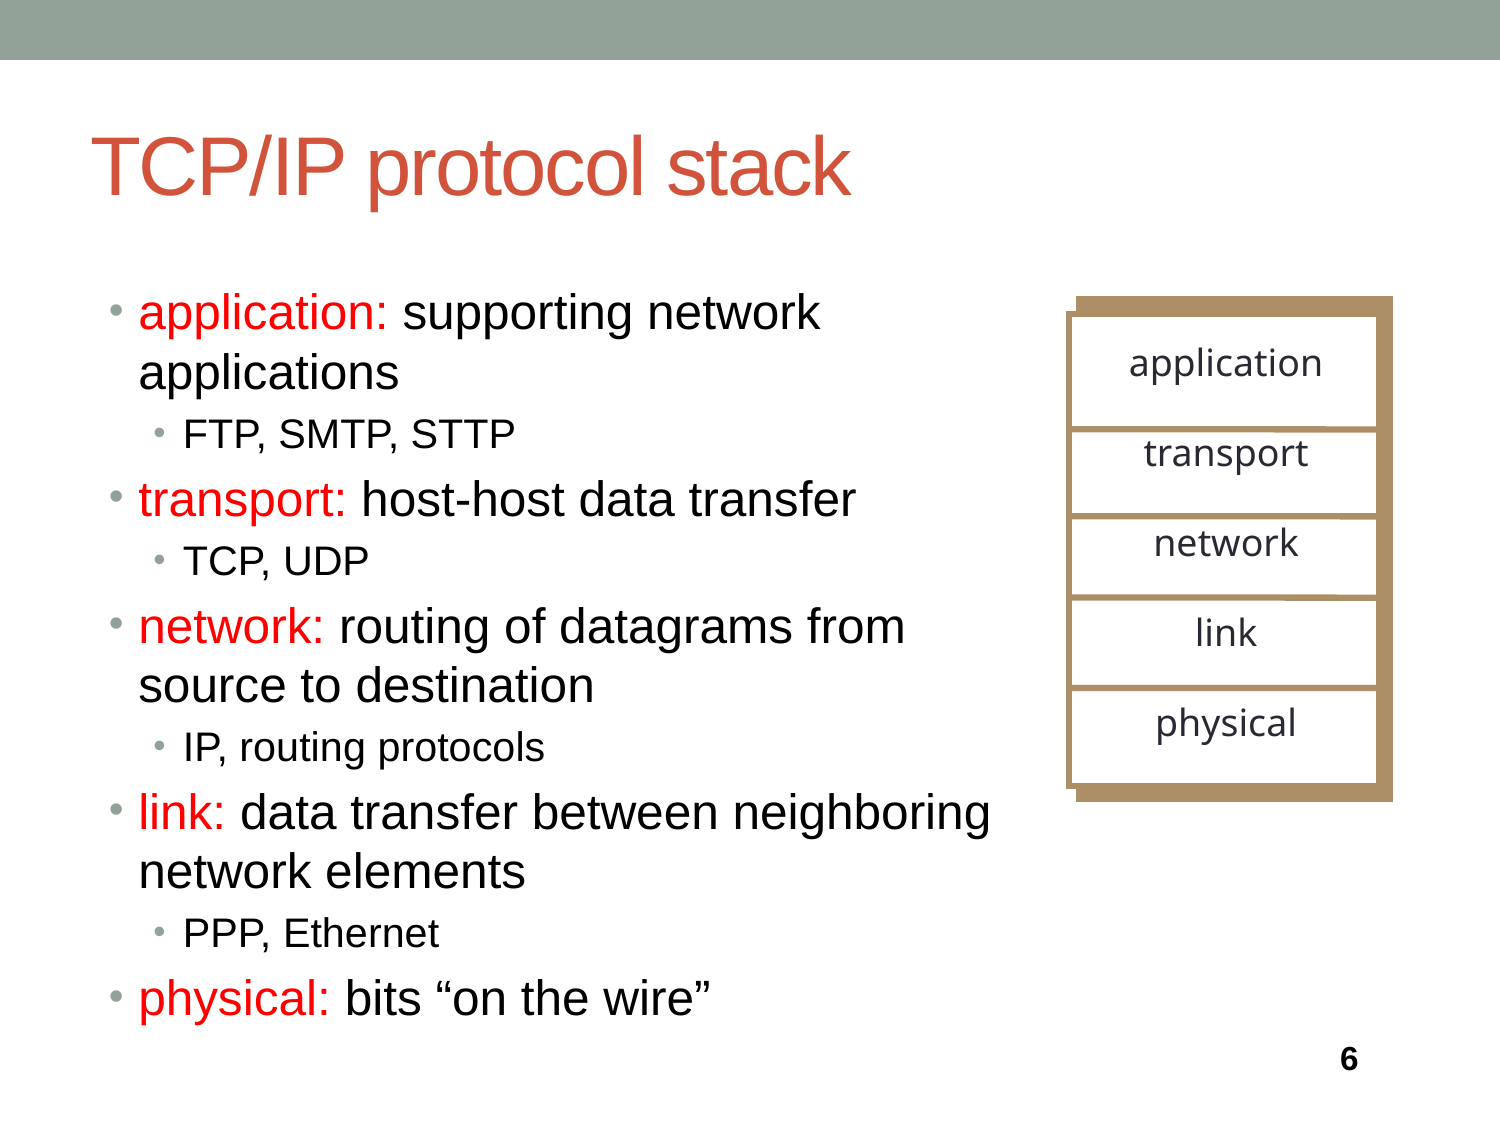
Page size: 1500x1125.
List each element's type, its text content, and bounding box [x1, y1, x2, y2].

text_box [1067, 313, 1380, 887]
list application: supporting network applications FTP, SMTP, STTP transport: host-host data transfer TCP, UDP network: routing of datagrams from source to destination IP, routing protocols link: data transfer between neighboring network elements PPP, Ethernet physical: bits “on the wire” [93, 272, 1032, 1036]
title TCP/IP protocol stack [75, 80, 1425, 244]
slide_number 6 [1325, 1030, 1444, 1085]
text_box [1079, 299, 1390, 799]
